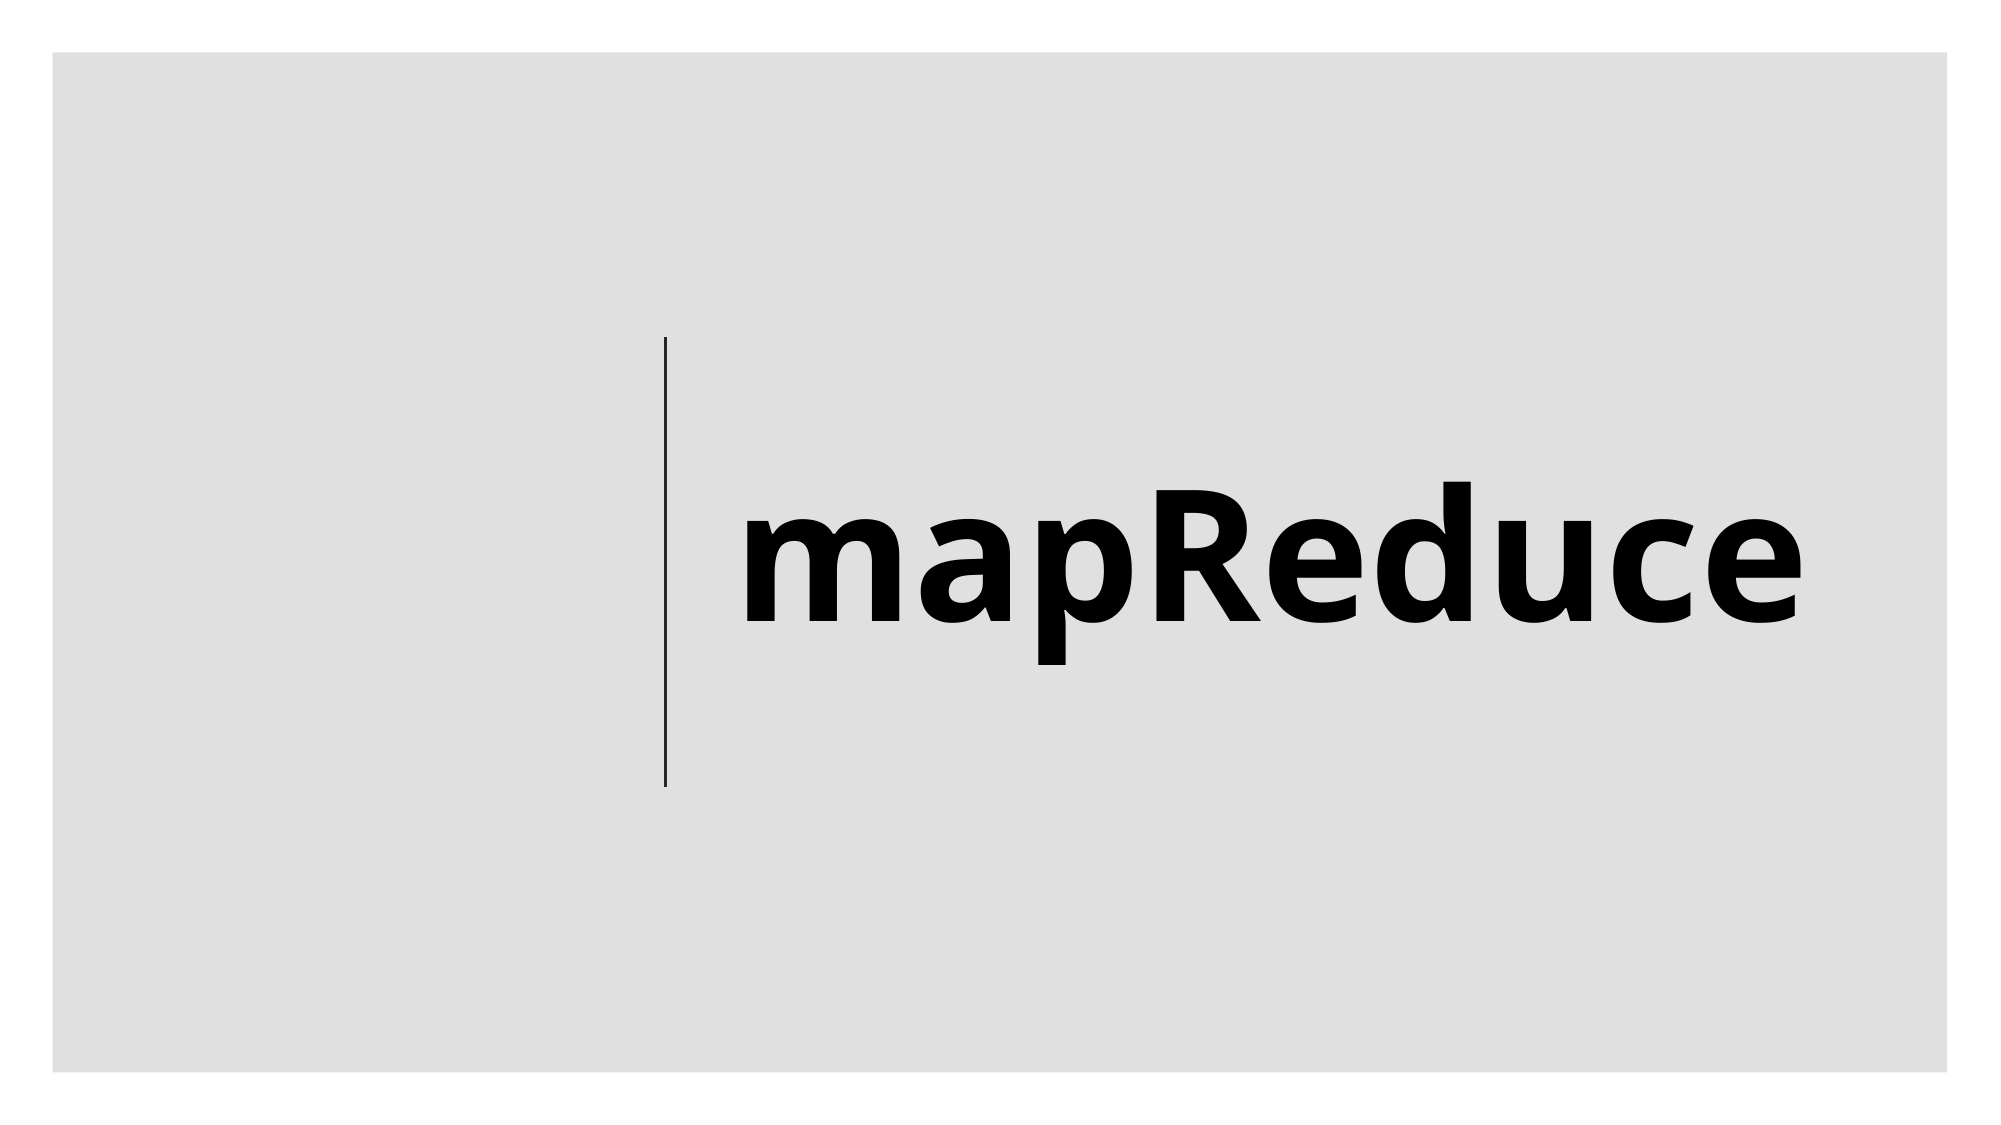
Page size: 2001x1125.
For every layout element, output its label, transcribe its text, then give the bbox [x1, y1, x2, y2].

title mapReduce [718, 158, 1829, 967]
text_box [52, 51, 1948, 1073]
